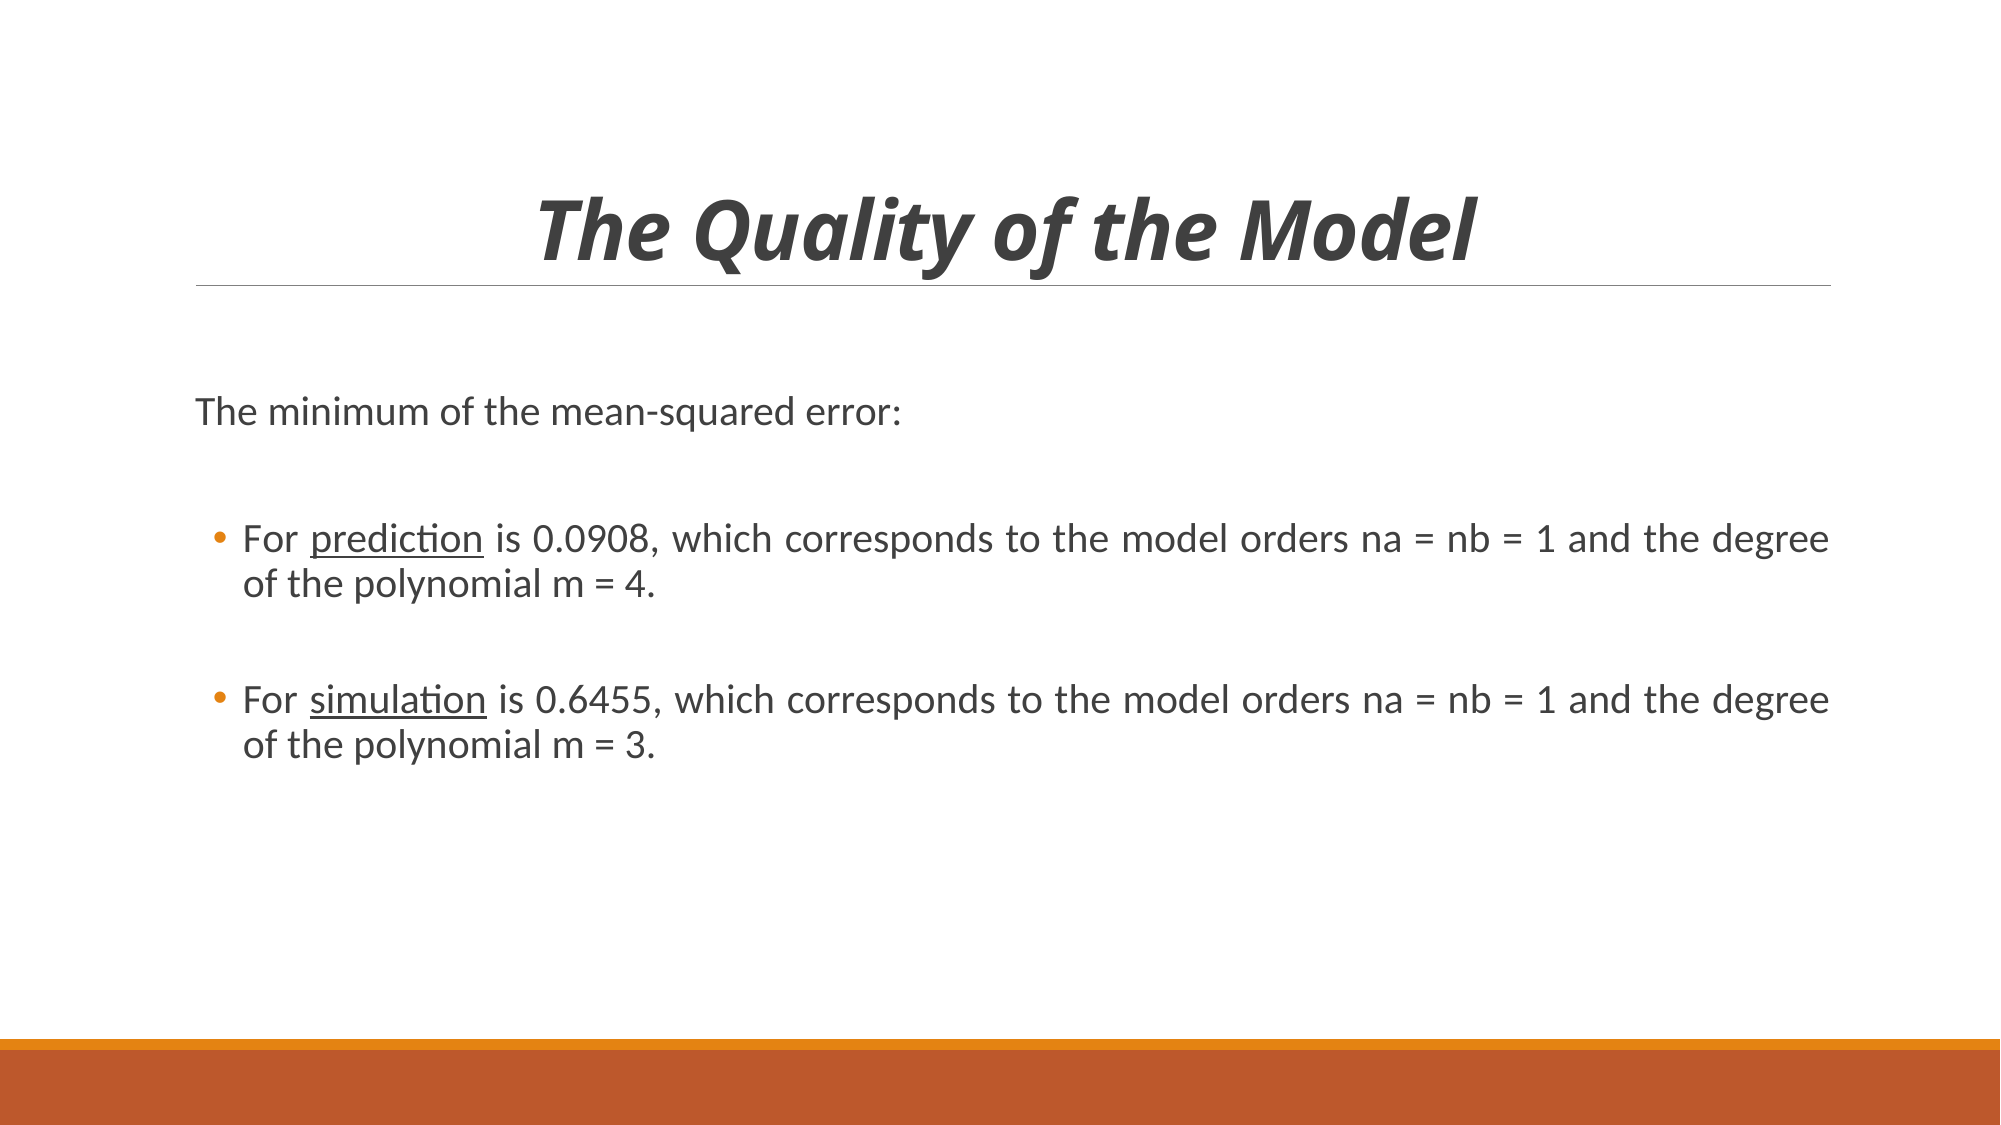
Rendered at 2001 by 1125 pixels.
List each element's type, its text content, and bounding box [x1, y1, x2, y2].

title The Quality of the Model [180, 47, 1830, 285]
list The minimum of the mean-squared error: For prediction is 0.0908, which corresponds to the model orders na = nb = 1 and the degree of the polynomial m = 4. For simulation is 0.6455, which corresponds to the model orders na = nb = 1 and the degree of the polynomial m = 3. [180, 302, 1830, 963]
